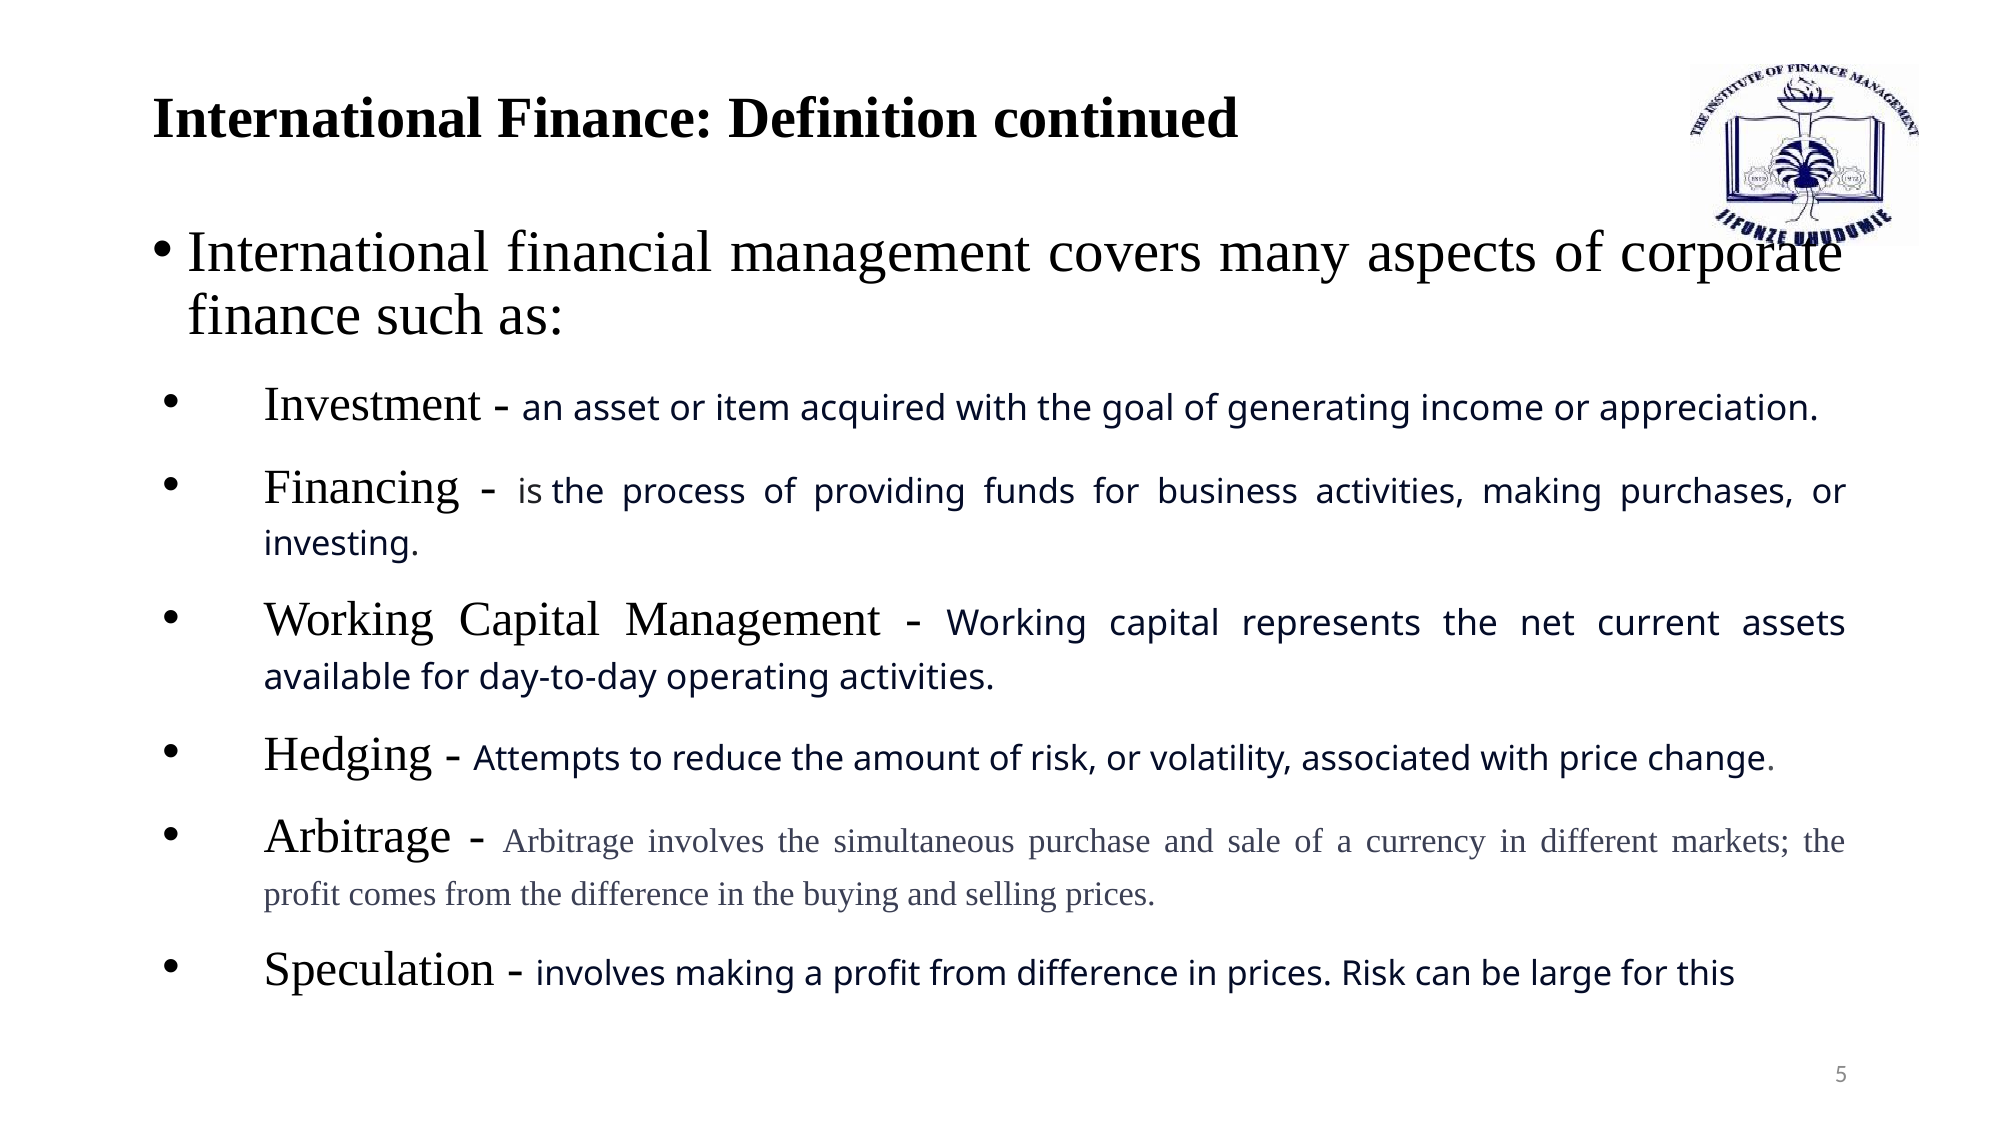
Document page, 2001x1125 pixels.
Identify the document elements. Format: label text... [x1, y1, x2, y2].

picture [1690, 64, 1919, 246]
title International Finance: Definition continued [137, 59, 1863, 177]
slide_number 5 [1412, 1042, 1863, 1103]
list International financial management covers many aspects of corporate finance such as: Investment - an asset or item acquired with the goal of generating income or appreciation. Financing - is the process of providing funds for business activities, making purchases, or investing. Working Capital Management - Working capital represents the net current assets available for day-to-day operating activities. Hedging - Attempts to reduce the amount of risk, or volatility, associated with price change. Arbitrage - Arbitrage involves the simultaneous purchase and sale of a currency in different markets; the profit comes from the difference in the buying and selling prices. Speculation - involves making a profit from difference in prices. Risk can be large for this [137, 212, 1863, 1033]
